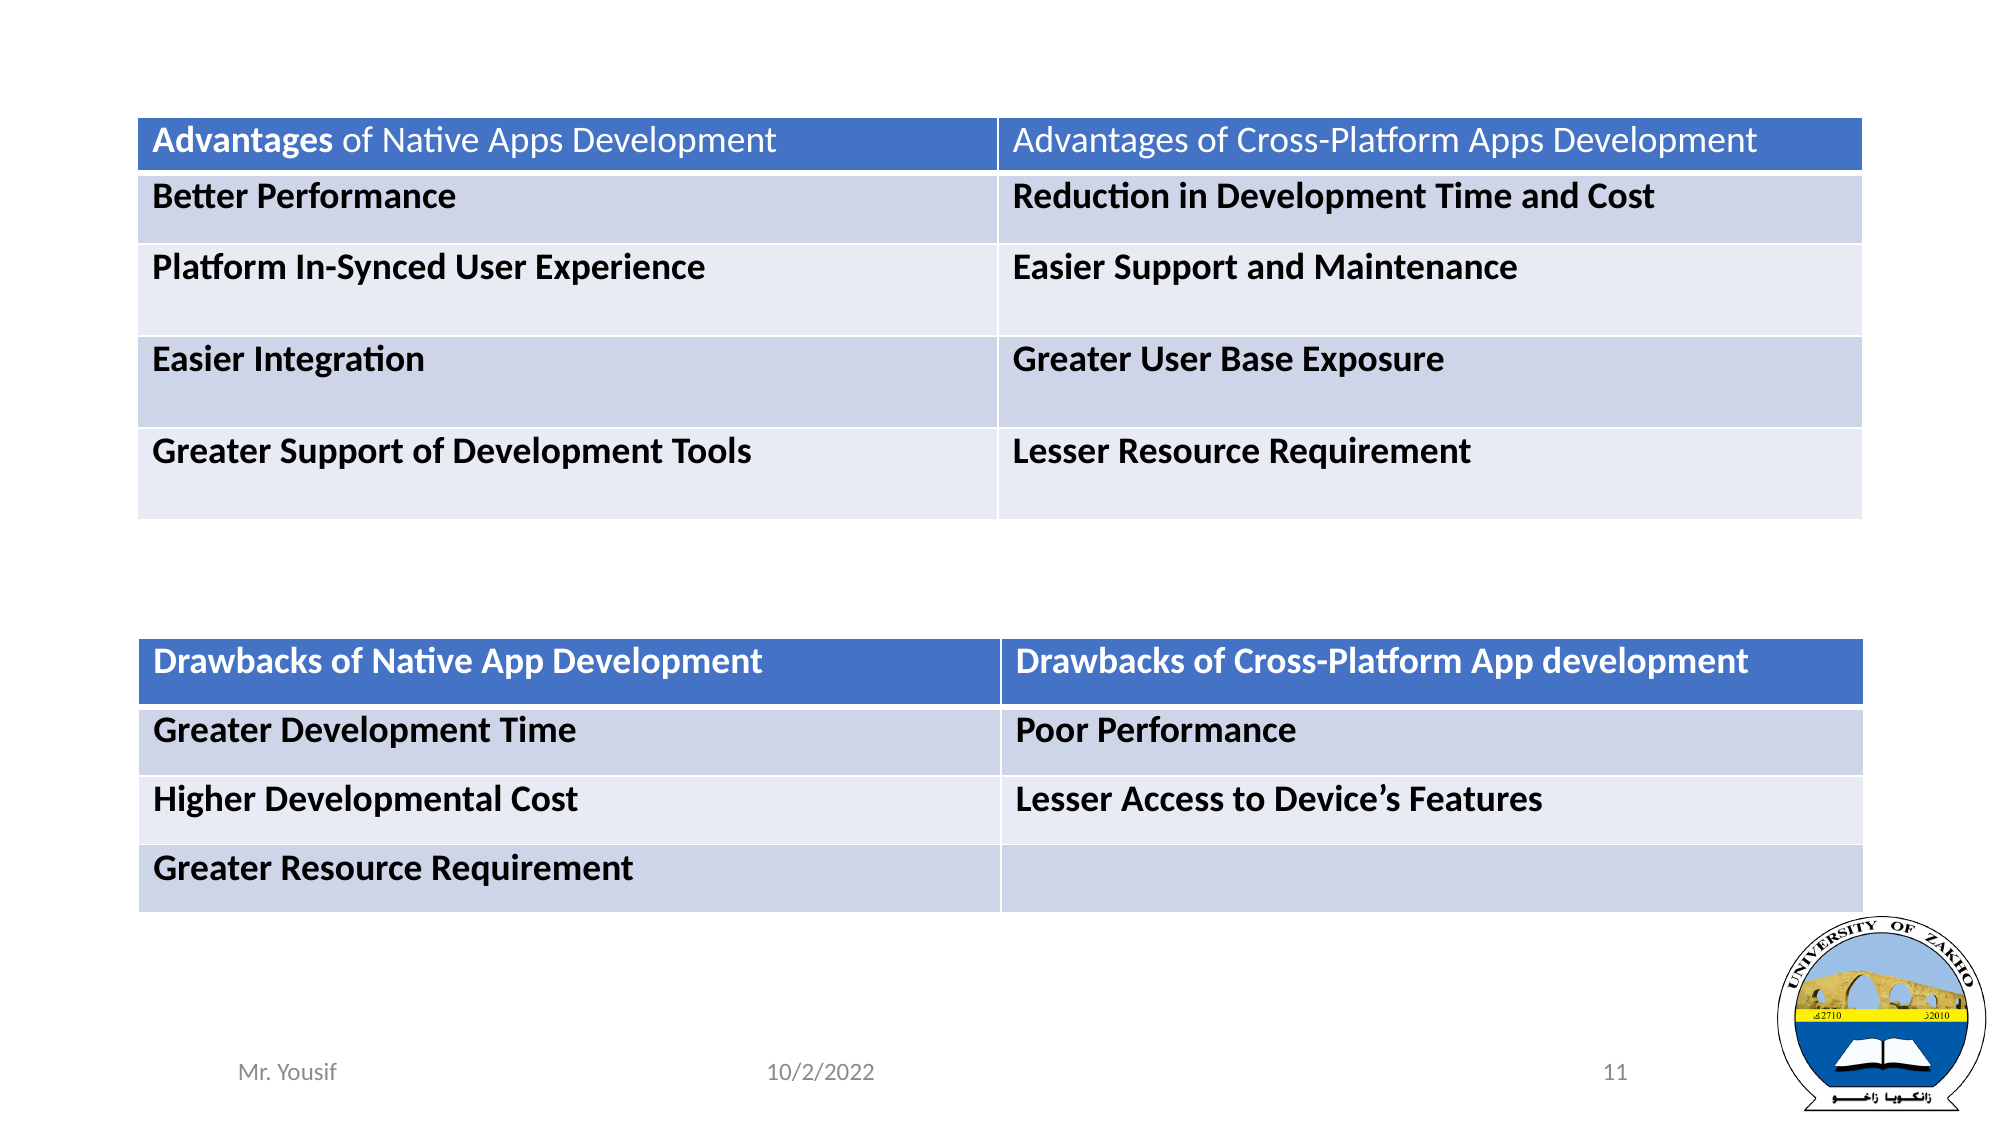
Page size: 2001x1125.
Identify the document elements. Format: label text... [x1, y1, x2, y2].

table_cell Lesser Access to Device’s Features [1002, 777, 1863, 844]
table_cell Greater Support of Development Tools [138, 429, 997, 519]
table_header Advantages of Cross-Platform Apps Development [999, 118, 1862, 170]
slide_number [751, 1040, 1021, 1101]
table_cell Greater Resource Requirement [139, 845, 1000, 912]
table_header Drawbacks of Cross-Platform App development [1002, 639, 1863, 704]
table_cell Easier Support and Maintenance [999, 245, 1862, 335]
table_cell Lesser Resource Requirement [999, 429, 1862, 519]
picture [1776, 915, 1987, 1112]
table_cell Greater User Base Exposure [999, 337, 1862, 427]
slide_number 11 [1193, 1040, 1644, 1101]
table_cell Higher Developmental Cost [139, 777, 1000, 844]
table_cell Poor Performance [1002, 710, 1863, 775]
table_cell [1002, 845, 1863, 912]
table_cell Easier Integration [138, 337, 997, 427]
table_header Advantages of Native Apps Development [138, 118, 997, 170]
table_cell Greater Development Time [139, 710, 1000, 775]
table_cell Reduction in Development Time and Cost [999, 176, 1862, 243]
table_cell Platform In-Synced User Experience [138, 245, 997, 335]
table_header Drawbacks of Native App Development [139, 639, 1000, 704]
table_cell Better Performance [138, 176, 997, 243]
footer Mr. Yousif [137, 1040, 438, 1101]
